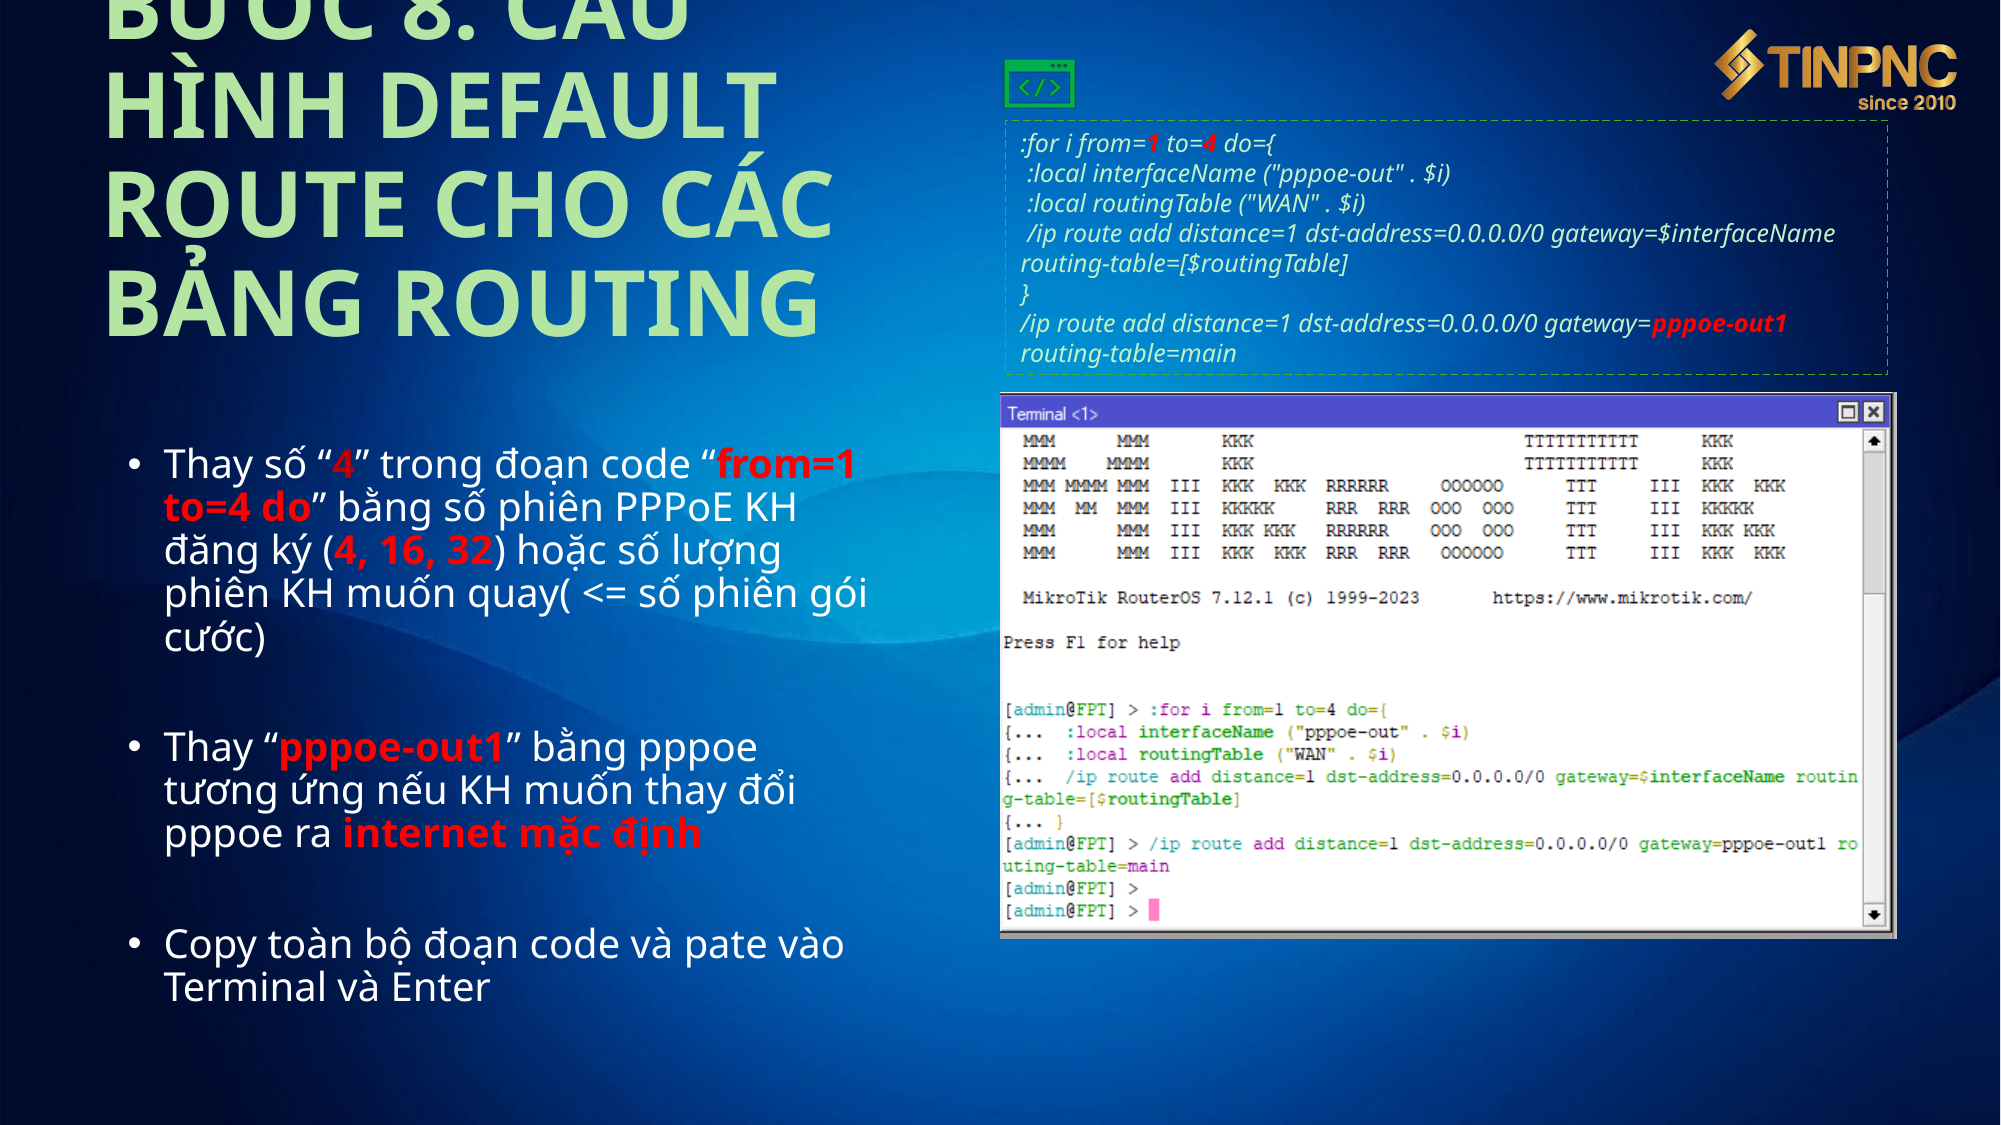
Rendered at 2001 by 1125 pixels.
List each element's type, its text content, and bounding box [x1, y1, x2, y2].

text_box Thay số “4” trong đoạn code “from=1 to=4 do” bằng số phiên PPPoE KH đăng ký (4, 16, 32) hoặc số lượng phiên KH muốn quay( <= số phiên gói cước) Thay “pppoe-out1” bằng pppoe tương ứng nếu KH muốn thay đổi pppoe ra internet mặc định Copy toàn bộ đoạn code và pate vào Terminal và Enter [103, 436, 894, 1019]
text_box [997, 46, 1082, 121]
text_box :for i from=1 to=4 do={ :local interfaceName ("pppoe-out" . $i) :local routingTable ("WAN" . $i) /ip route add distance=1 dst-address=0.0.0.0/0 gateway=$interfaceName routing-table=[$routingTable] } /ip route add distance=1 dst-address=0.0.0.0/0 gateway=pppoe-out1 routing-table=main [1005, 120, 1888, 375]
picture [0, 0, 2001, 1125]
title BƯỚC 8. CẤU HÌNH DEFAULT ROUTE CHO CÁC BẢNG ROUTING [86, 120, 977, 364]
